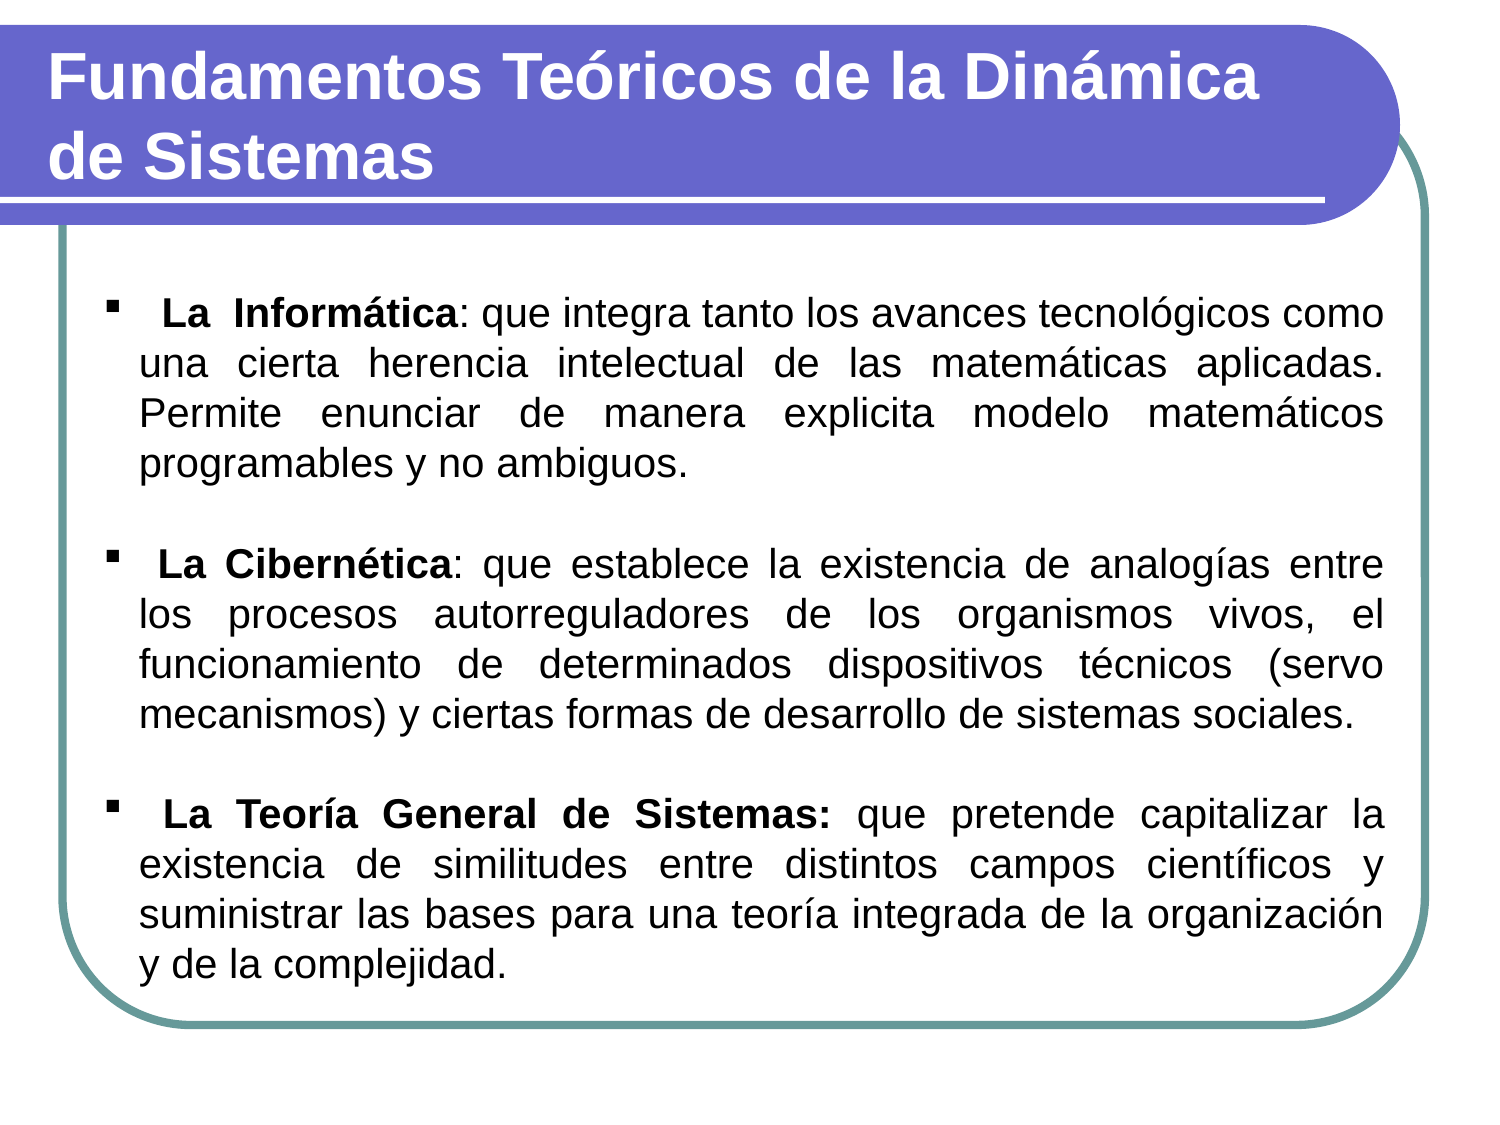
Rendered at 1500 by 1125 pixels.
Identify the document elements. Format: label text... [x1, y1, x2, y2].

title Fundamentos Teóricos de la Dinámica de Sistemas [32, 37, 1347, 188]
text_box La Informática: que integra tanto los avances tecnológicos como una cierta herencia intelectual de las matemáticas aplicadas. Permite enunciar de manera explicita modelo matemáticos programables y no ambiguos. La Cibernética: que establece la existencia de analogías entre los procesos autorreguladores de los organismos vivos, el funcionamiento de determinados dispositivos técnicos (servo mecanismos) y ciertas formas de desarrollo de sistemas sociales. La Teoría General de Sistemas: que pretende capitalizar la existencia de similitudes entre distintos campos científicos y suministrar las bases para una teoría integrada de la organización y de la complejidad. [88, 278, 1400, 1039]
